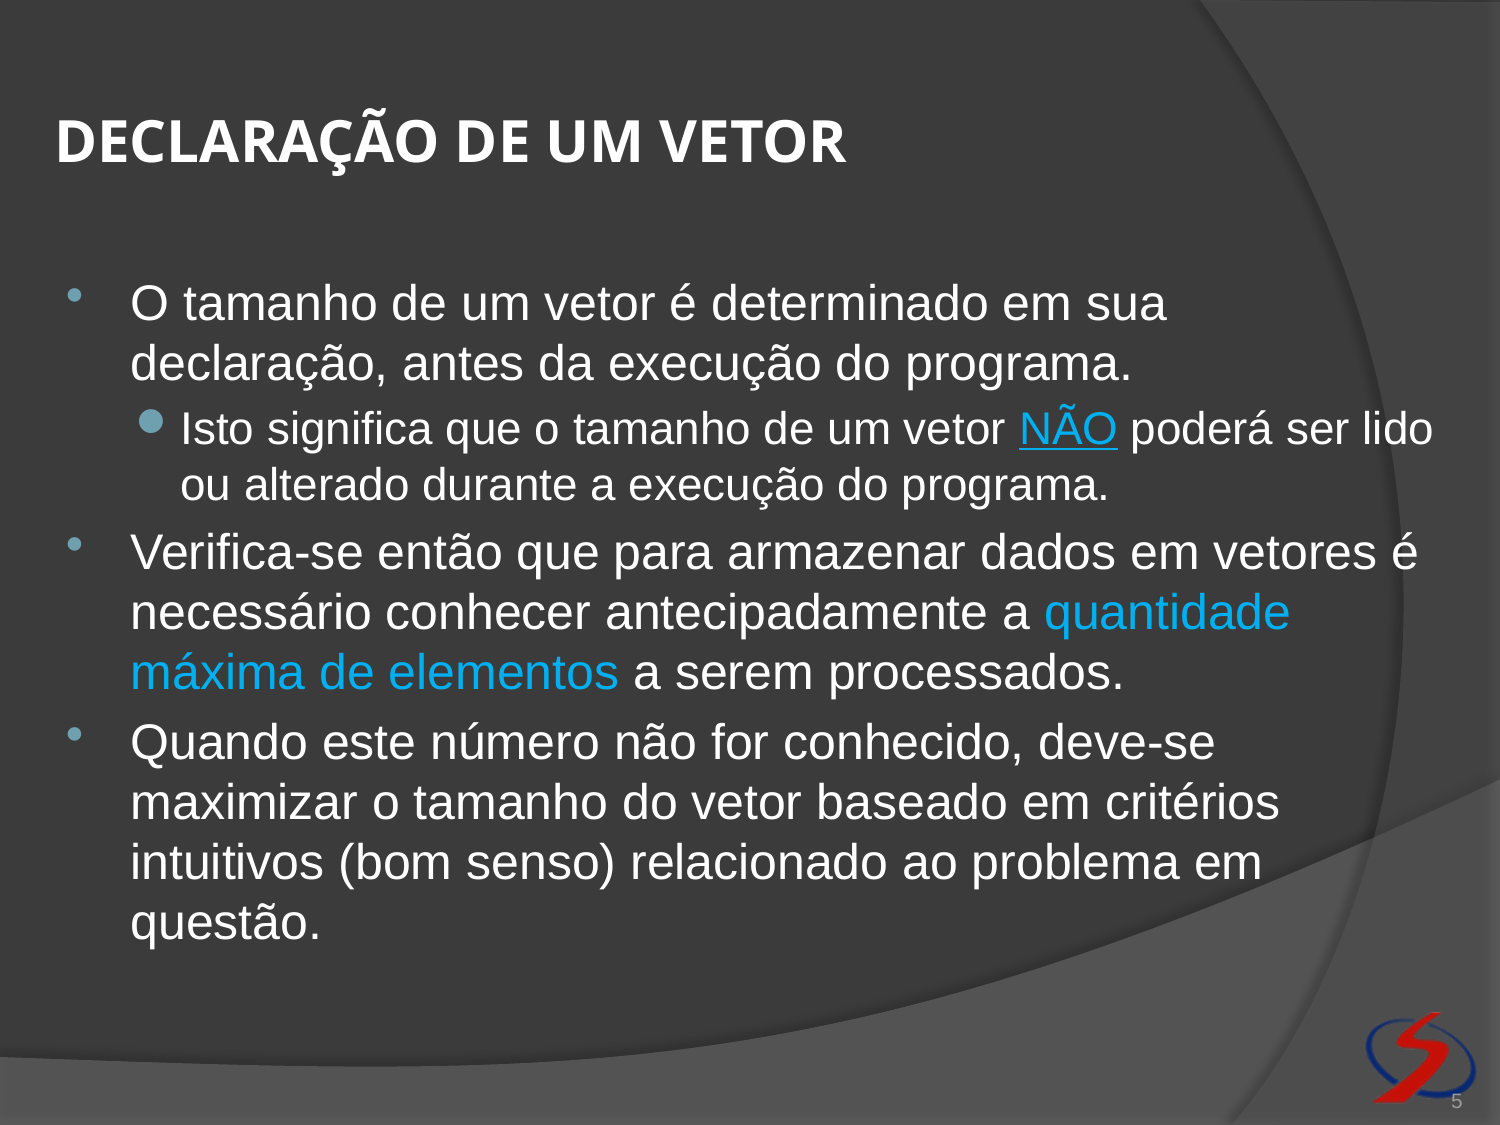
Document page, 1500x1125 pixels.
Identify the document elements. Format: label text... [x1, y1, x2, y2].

list O tamanho de um vetor é determinado em sua declaração, antes da execução do programa. Isto significa que o tamanho de um vetor NÃO poderá ser lido ou alterado durante a execução do programa. Verifica-se então que para armazenar dados em vetores é necessário conhecer antecipadamente a quantidade máxima de elementos a serem processados. Quando este número não for conhecido, deve-se maximizar o tamanho do vetor baseado em critérios intuitivos (bom senso) relacionado ao problema em questão. [46, 262, 1454, 1005]
title Declaração de um vetor [46, 45, 1454, 233]
picture [1359, 1011, 1483, 1108]
slide_number 5 [1337, 1053, 1463, 1114]
